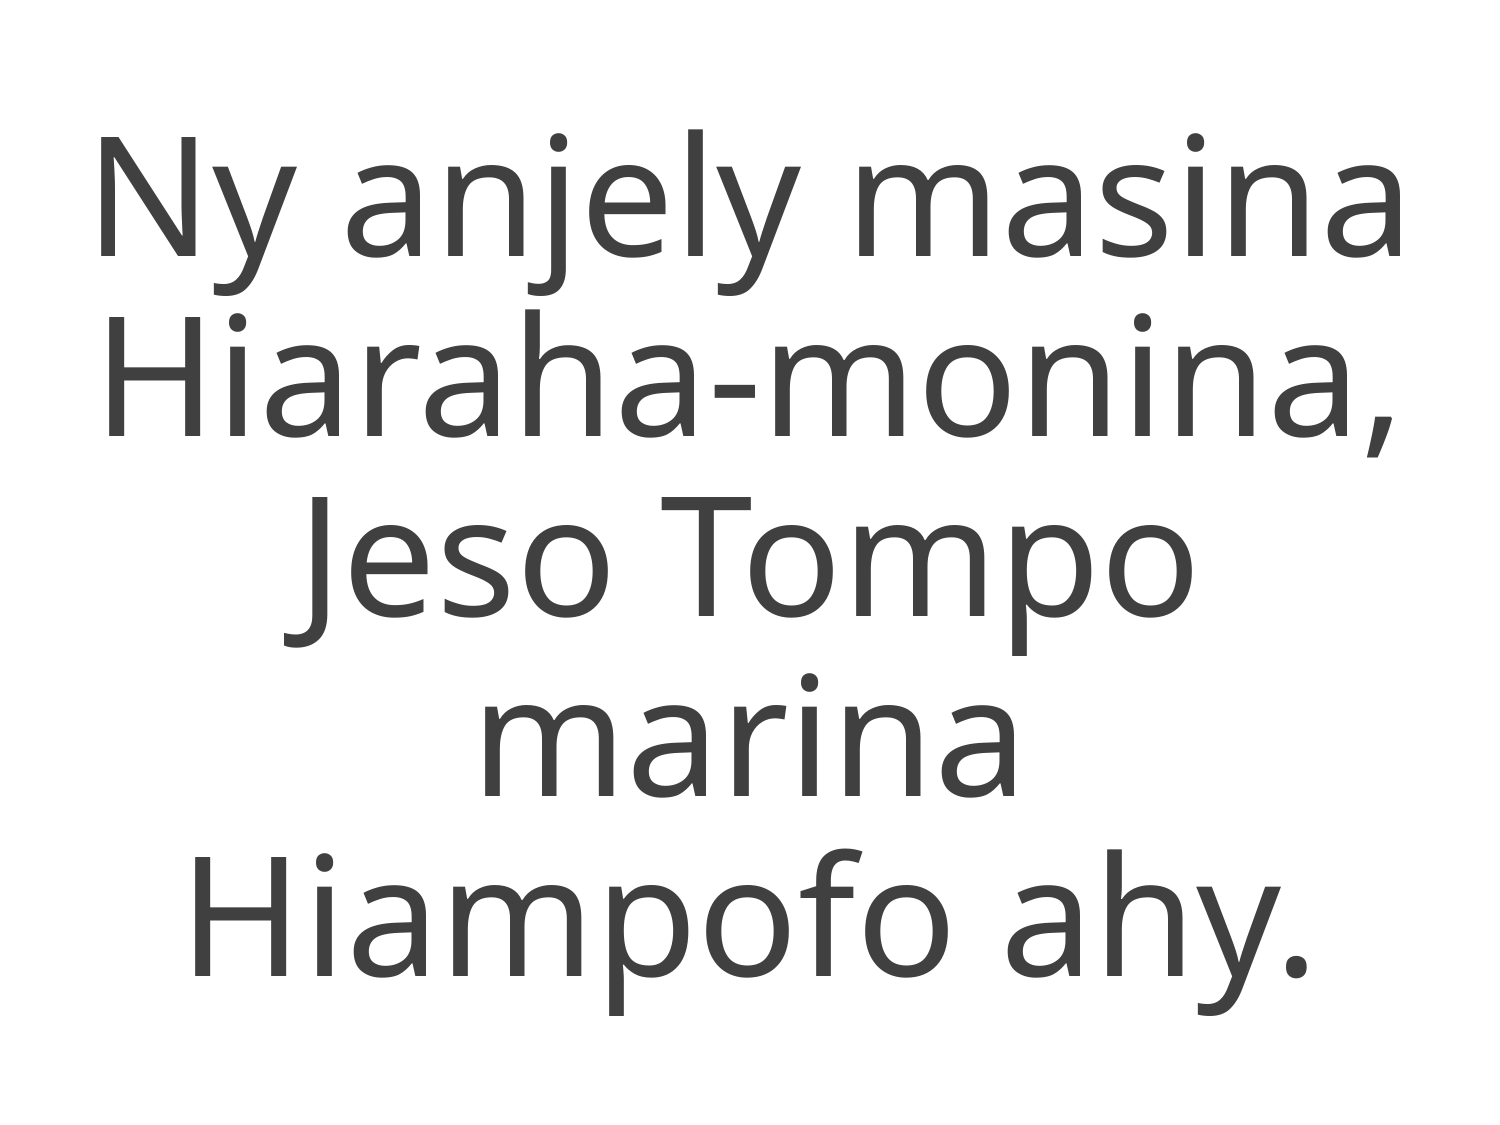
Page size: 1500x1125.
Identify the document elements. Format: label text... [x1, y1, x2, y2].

title Ny anjely masina Hiaraha-monina, Jeso Tompo marina Hiampofo ahy. [0, 453, 1500, 672]
